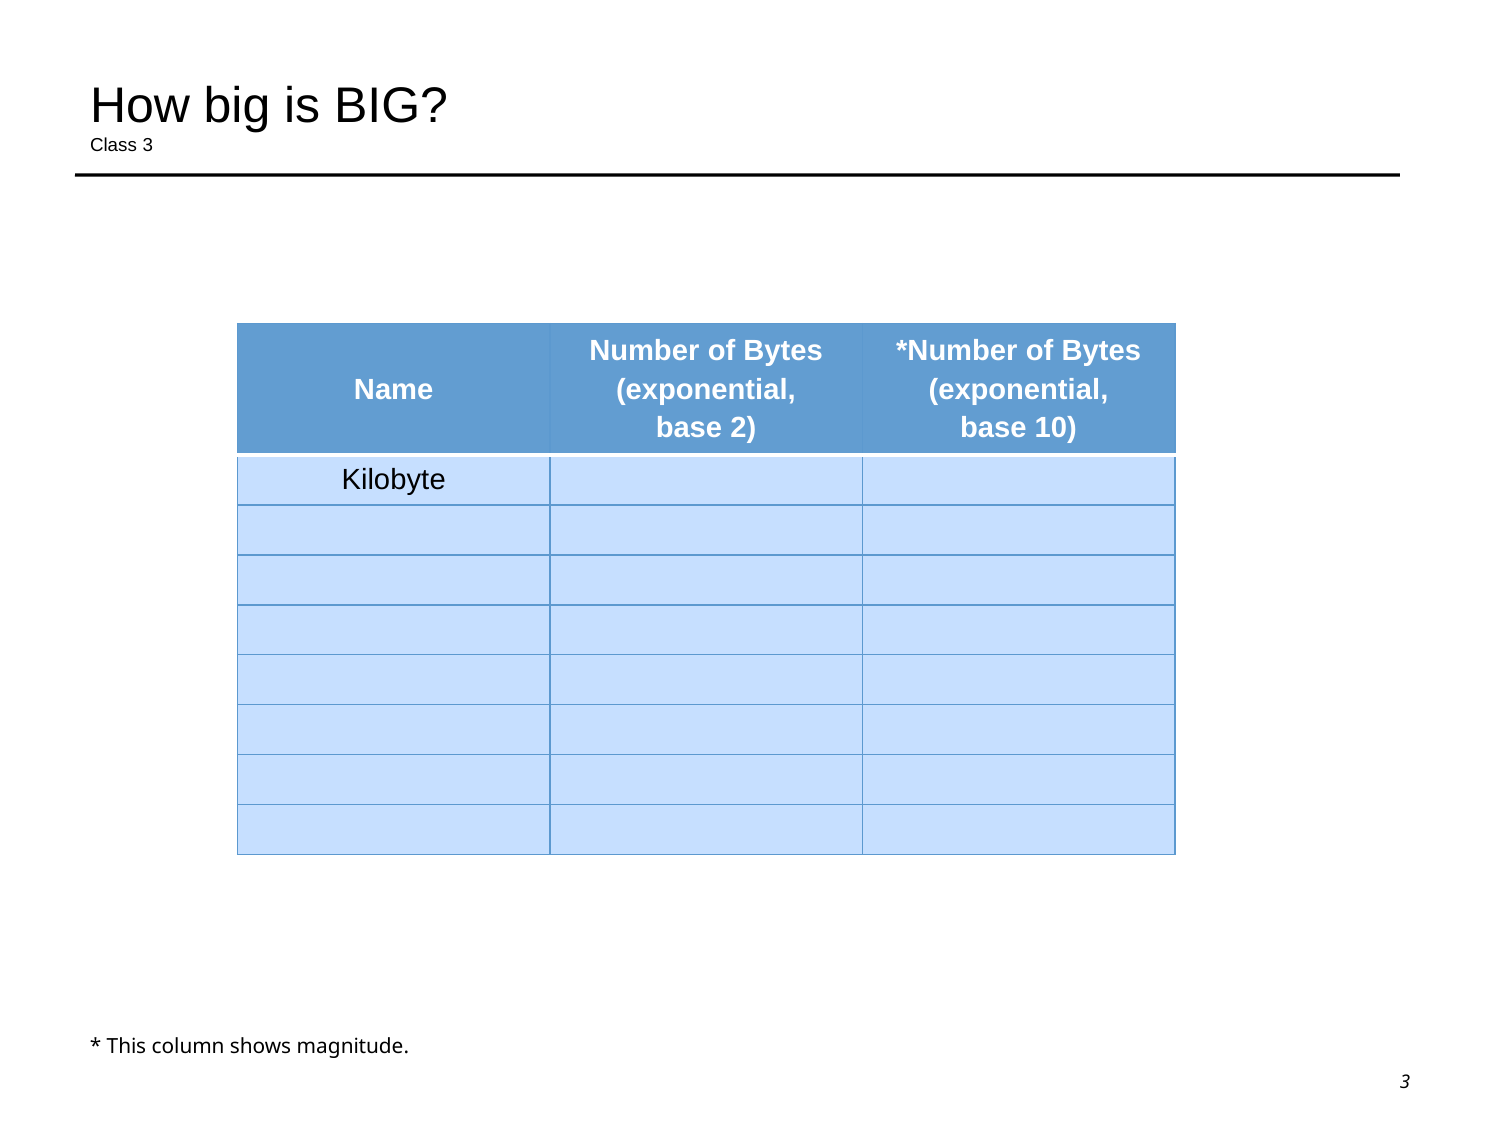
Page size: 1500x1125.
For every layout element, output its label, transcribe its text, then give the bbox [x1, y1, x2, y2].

table_cell [863, 457, 1174, 504]
slide_number 3 [1074, 1065, 1425, 1100]
table_cell [551, 457, 862, 504]
table_cell [551, 805, 862, 854]
table_header Name [238, 324, 549, 453]
table_cell [863, 755, 1174, 804]
table_cell [551, 556, 862, 604]
table_cell [238, 805, 549, 854]
table_cell [238, 606, 549, 654]
table_cell [238, 506, 549, 554]
table_header *Number of Bytes (exponential, base 10) [863, 324, 1174, 453]
text_box * This column shows magnitude. [74, 1025, 1425, 1065]
table_cell [238, 556, 549, 604]
table_cell [551, 755, 862, 804]
table_cell [863, 705, 1174, 754]
table_cell [863, 655, 1174, 704]
table_cell [551, 506, 862, 554]
table_cell [551, 705, 862, 754]
table_cell [863, 506, 1174, 554]
table_cell [238, 655, 549, 704]
table_cell [863, 805, 1174, 854]
table_cell [238, 755, 549, 804]
table_cell [863, 606, 1174, 654]
table_cell Kilobyte [238, 457, 549, 504]
table_cell [551, 606, 862, 654]
title How big is BIG? Class 3 [75, 45, 1425, 163]
table_cell [551, 655, 862, 704]
table_cell [863, 556, 1174, 604]
table_header Number of Bytes (exponential, base 2) [551, 324, 862, 453]
table_cell [238, 705, 549, 754]
